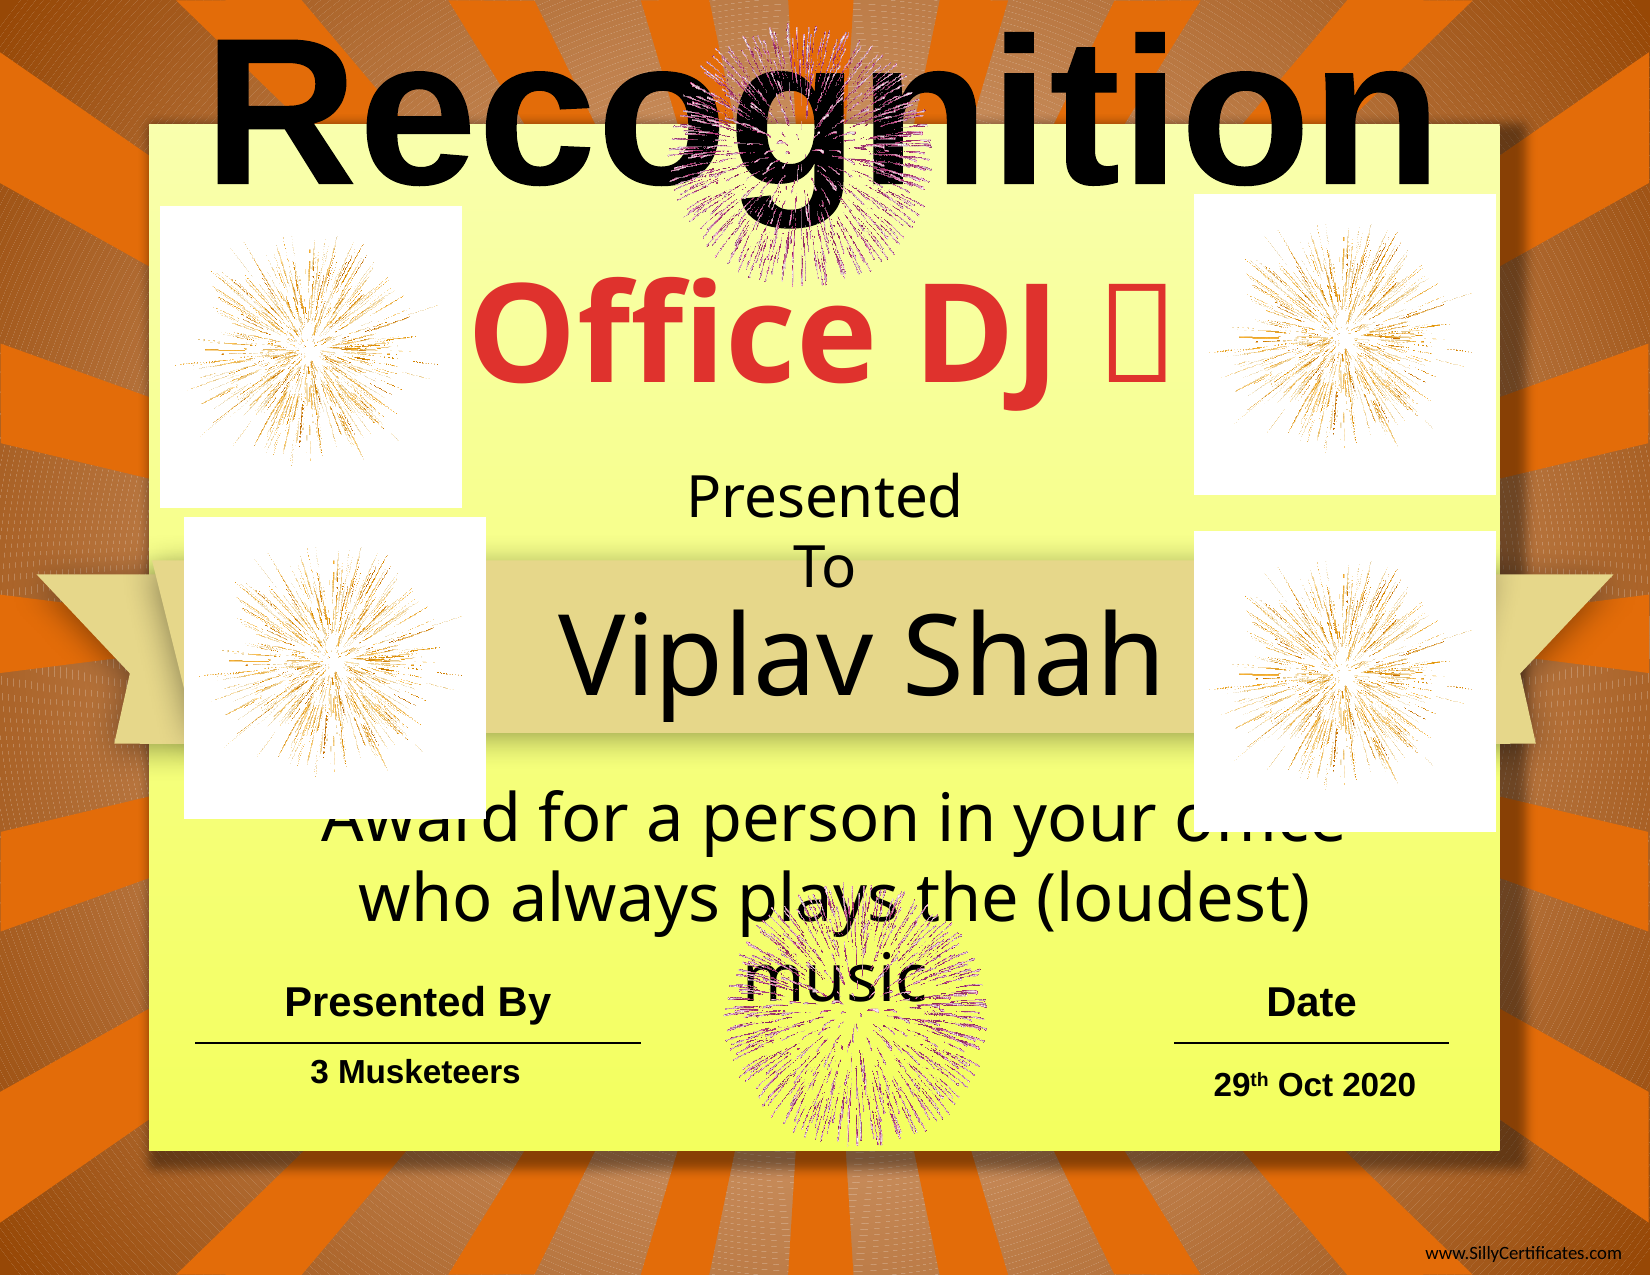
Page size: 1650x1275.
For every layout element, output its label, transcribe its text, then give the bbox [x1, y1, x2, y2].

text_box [1500, 560, 1614, 745]
picture [696, 867, 1014, 1169]
picture [160, 206, 462, 508]
text_box Presented By [268, 967, 568, 1033]
text_box 3 Musketeers [295, 1051, 595, 1099]
picture [1194, 530, 1496, 833]
text_box Recognition [149, 871, 689, 918]
text_box Award for a person in your office who always plays the (loudest) music [244, 767, 1426, 864]
text_box 29th Oct 2020 [1198, 1055, 1439, 1112]
picture [1194, 193, 1496, 496]
text_box Recognition [1022, 871, 1500, 918]
text_box Date [1250, 967, 1373, 1033]
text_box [36, 560, 179, 745]
text_box Office DJ 🎵 [151, 237, 155, 419]
text_box Office DJ 🎵 [466, 237, 1189, 419]
picture [640, 8, 959, 310]
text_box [491, 560, 1189, 745]
text_box Presented To [642, 451, 1008, 537]
picture [184, 517, 486, 819]
